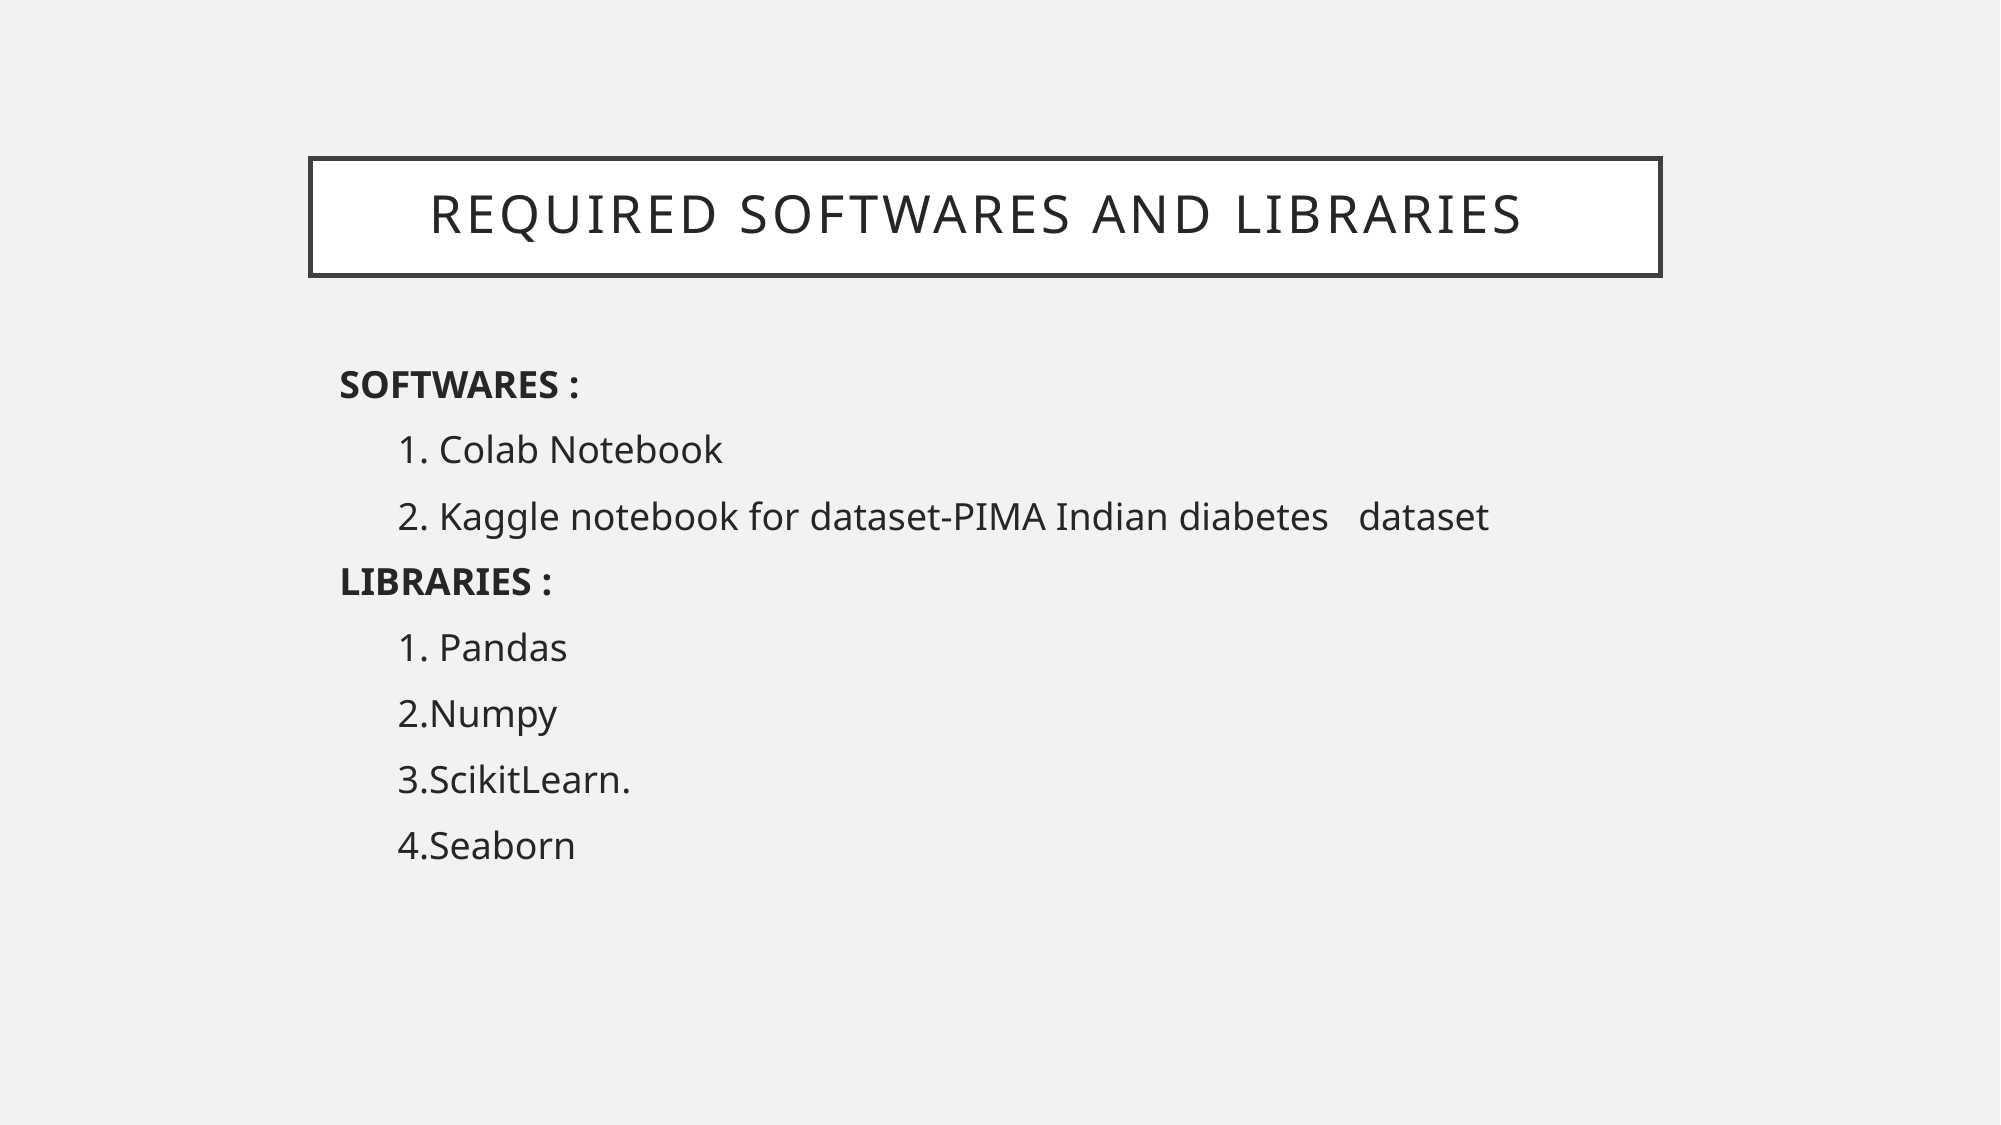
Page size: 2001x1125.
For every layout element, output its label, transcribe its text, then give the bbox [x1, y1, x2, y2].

title ReQUIRED Softwares and libraries [308, 156, 1663, 278]
list SOFTWARES : 1. Colab Notebook 2. Kaggle notebook for dataset-PIMA Indian diabetes dataset LIBRARIES : 1. Pandas 2.Numpy 3.ScikitLearn. 4.Seaborn [324, 353, 1593, 967]
